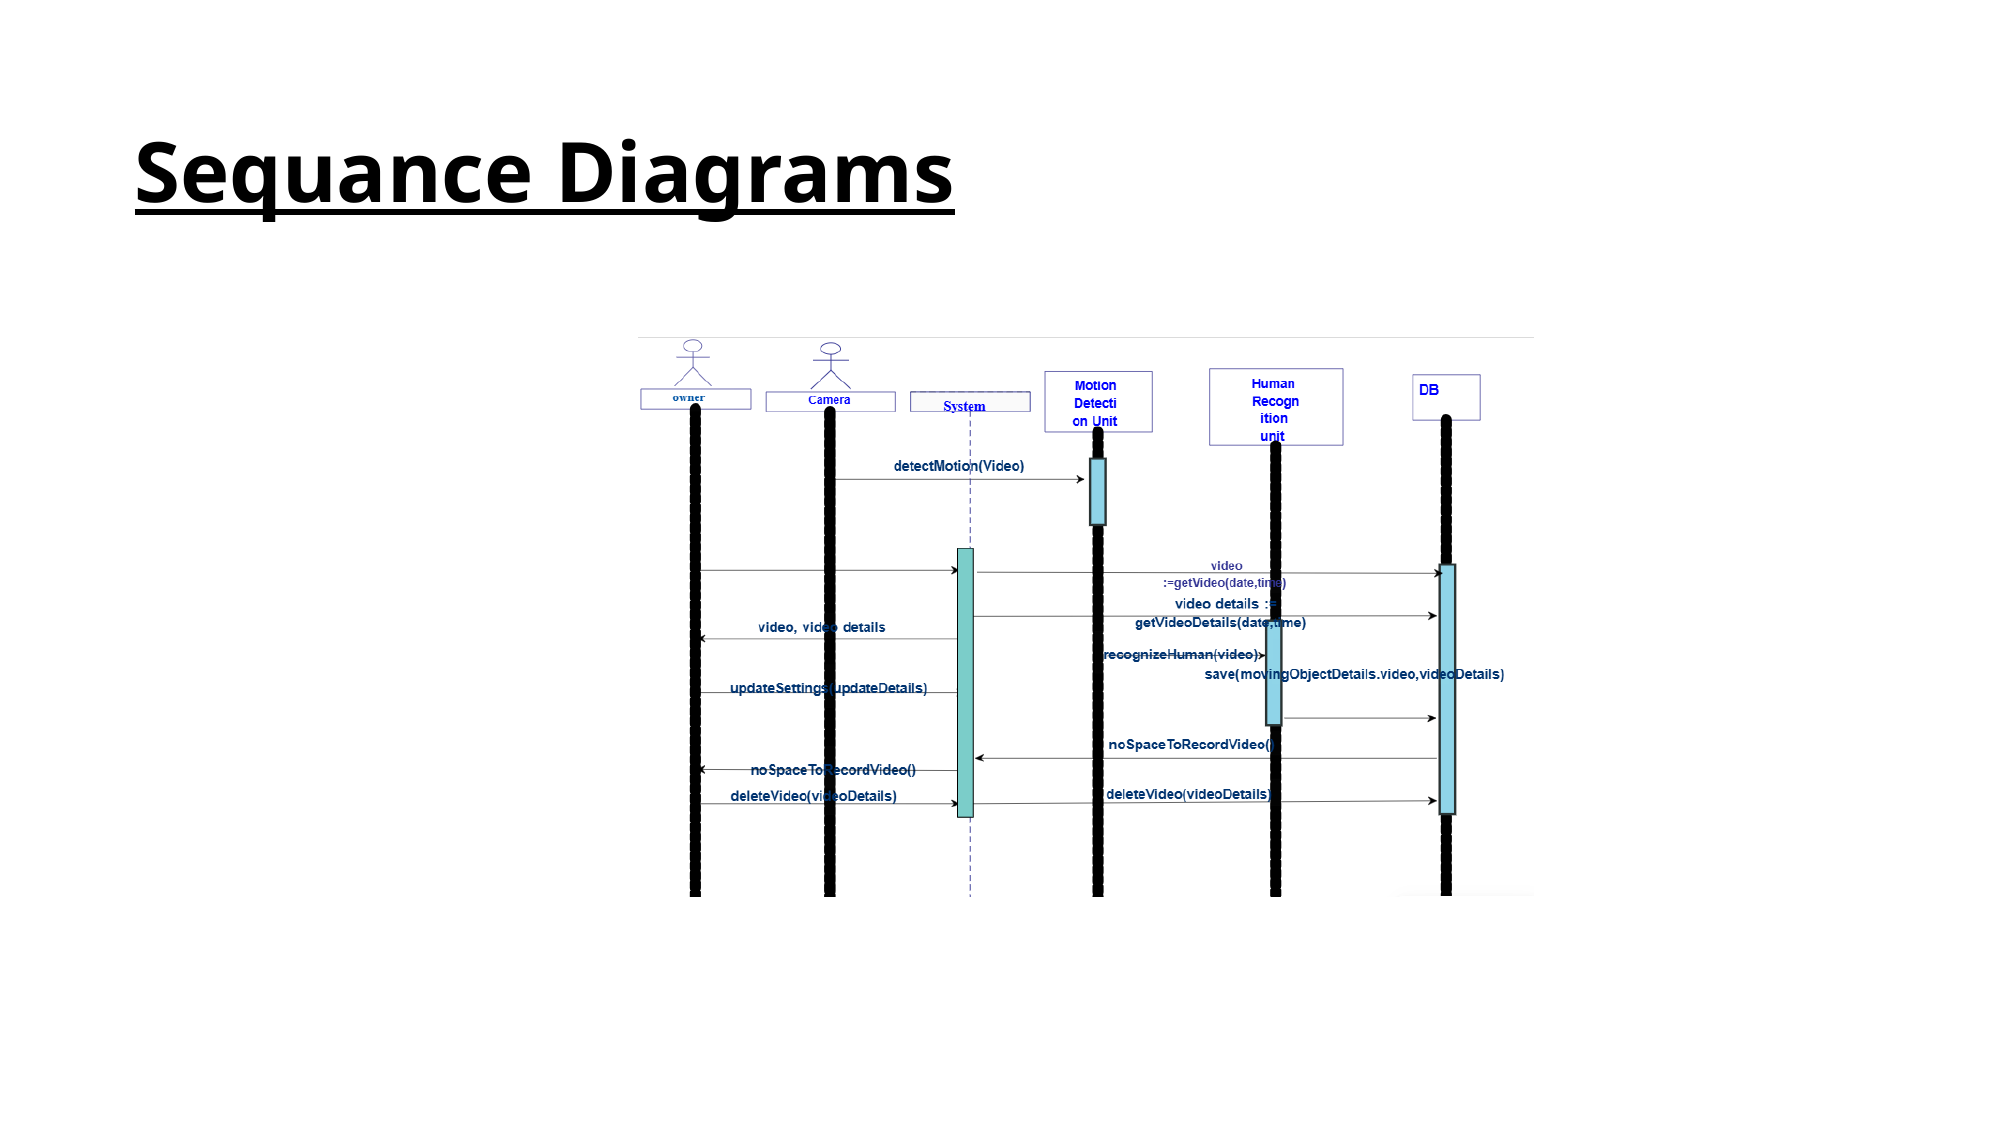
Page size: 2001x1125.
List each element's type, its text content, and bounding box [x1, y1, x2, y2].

picture [638, 336, 1534, 897]
title Sequance Diagrams [119, 82, 1620, 229]
